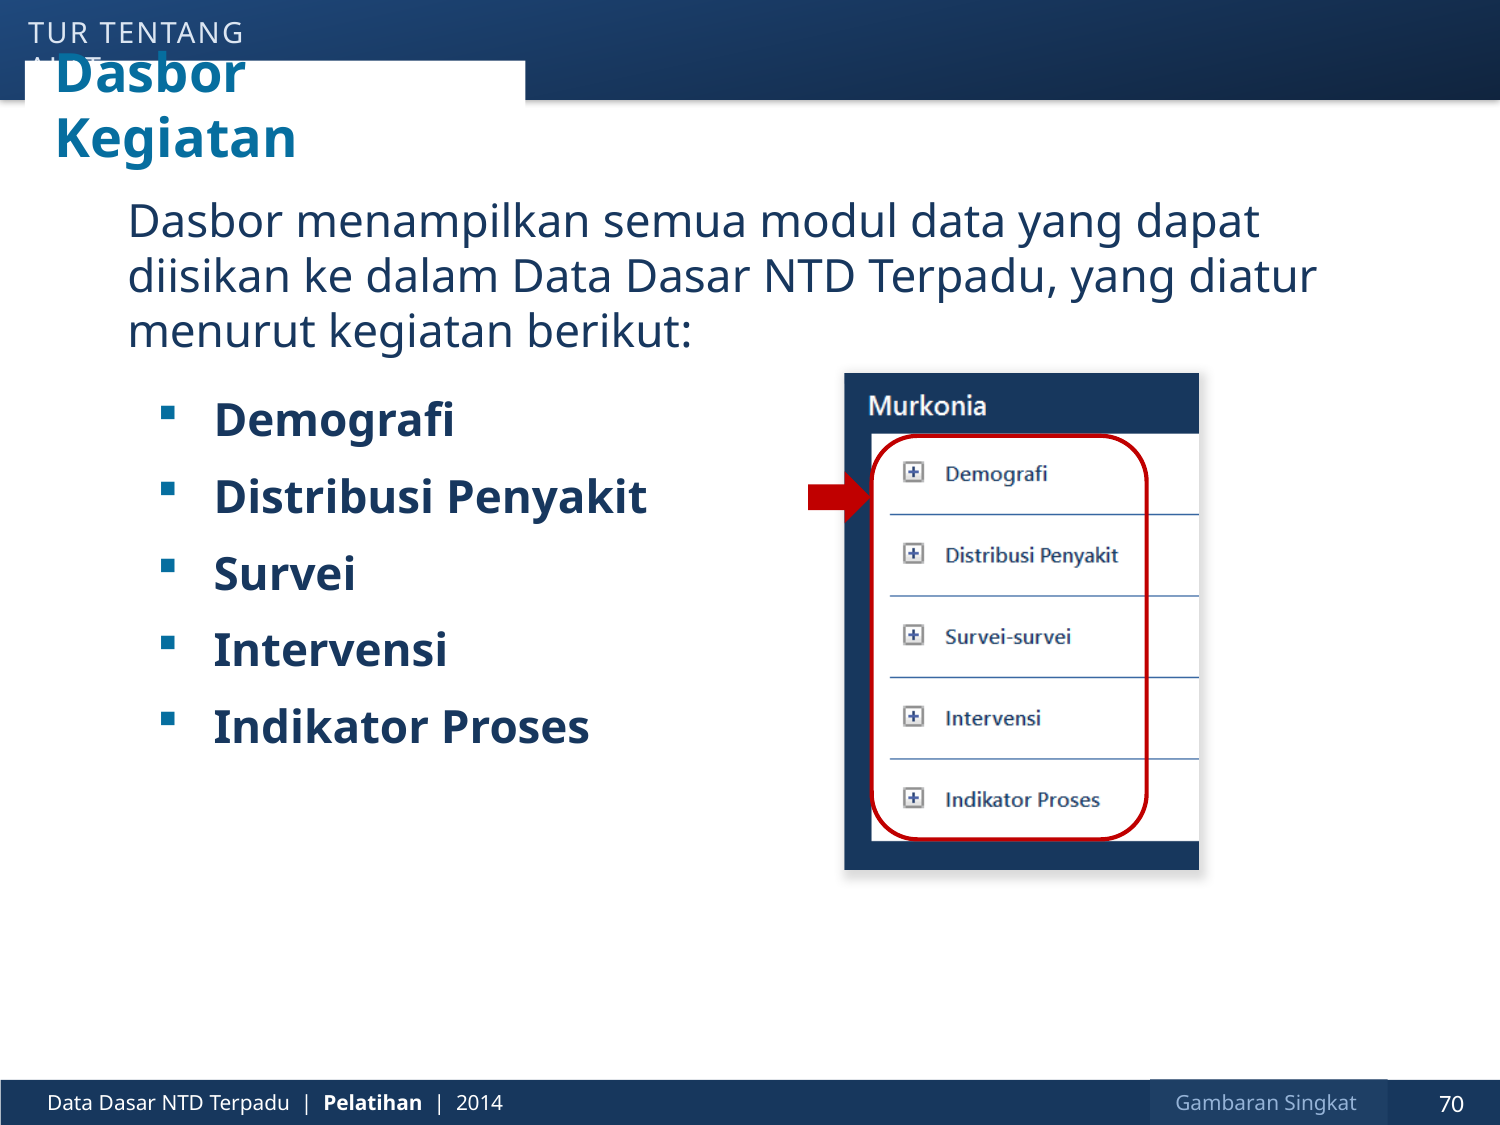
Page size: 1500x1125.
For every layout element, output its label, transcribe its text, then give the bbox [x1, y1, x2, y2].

title Dasbor Kegiatan [24, 60, 526, 146]
text_box [806, 482, 839, 513]
list tur tentang alat [28, 6, 266, 58]
list Dasbor menampilkan semua modul data yang dapat diisikan ke dalam Data Dasar NTD Terpadu, yang diatur menurut kegiatan berikut: Demografi Distribusi Penyakit Survei Intervensi Indikator Proses [112, 184, 1400, 927]
picture [844, 373, 1200, 870]
